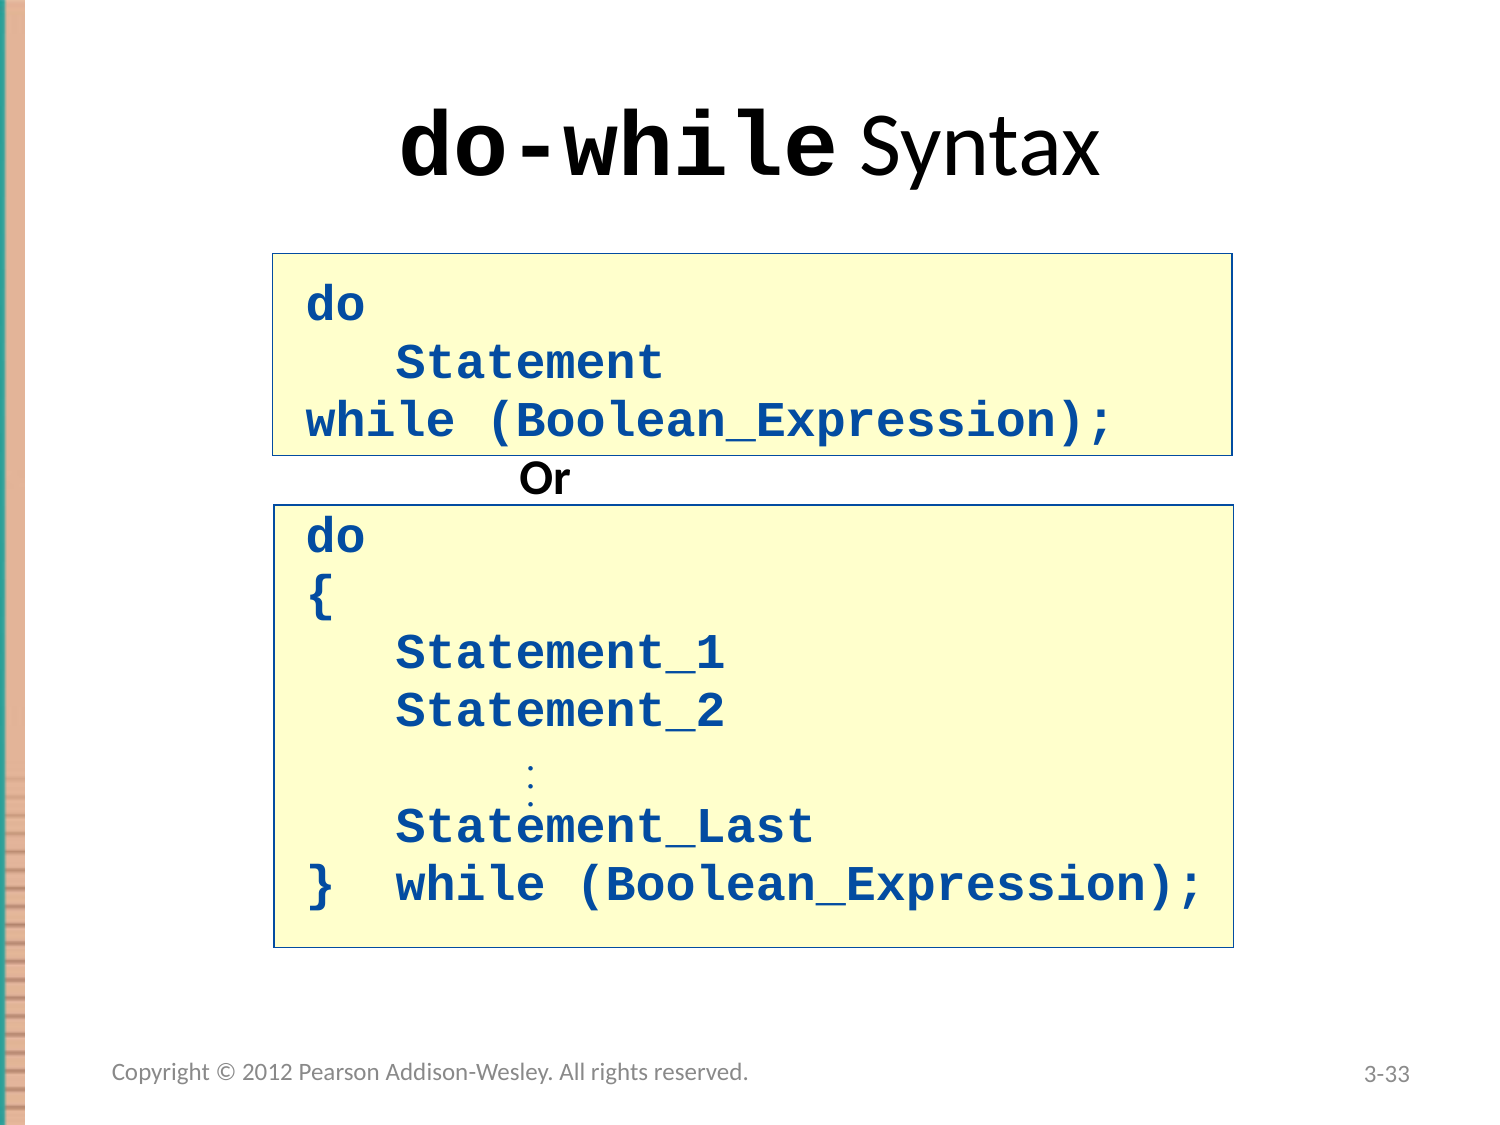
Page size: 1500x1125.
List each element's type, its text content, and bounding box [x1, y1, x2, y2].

picture [0, 0, 25, 1125]
text_box . . . [487, 686, 548, 825]
text_box [273, 504, 1234, 948]
title do-while Syntax [74, 44, 1426, 233]
footer Copyright © 2012 Pearson Addison-Wesley. All rights reserved. [75, 1040, 788, 1100]
list do Statement while (Boolean_Expression); Or do { Statement_1 Statement_2 Statement_Last } while (Boolean_Expression); [290, 274, 1267, 938]
text_box [272, 253, 1233, 456]
slide_number 3-33 [1074, 1042, 1425, 1103]
